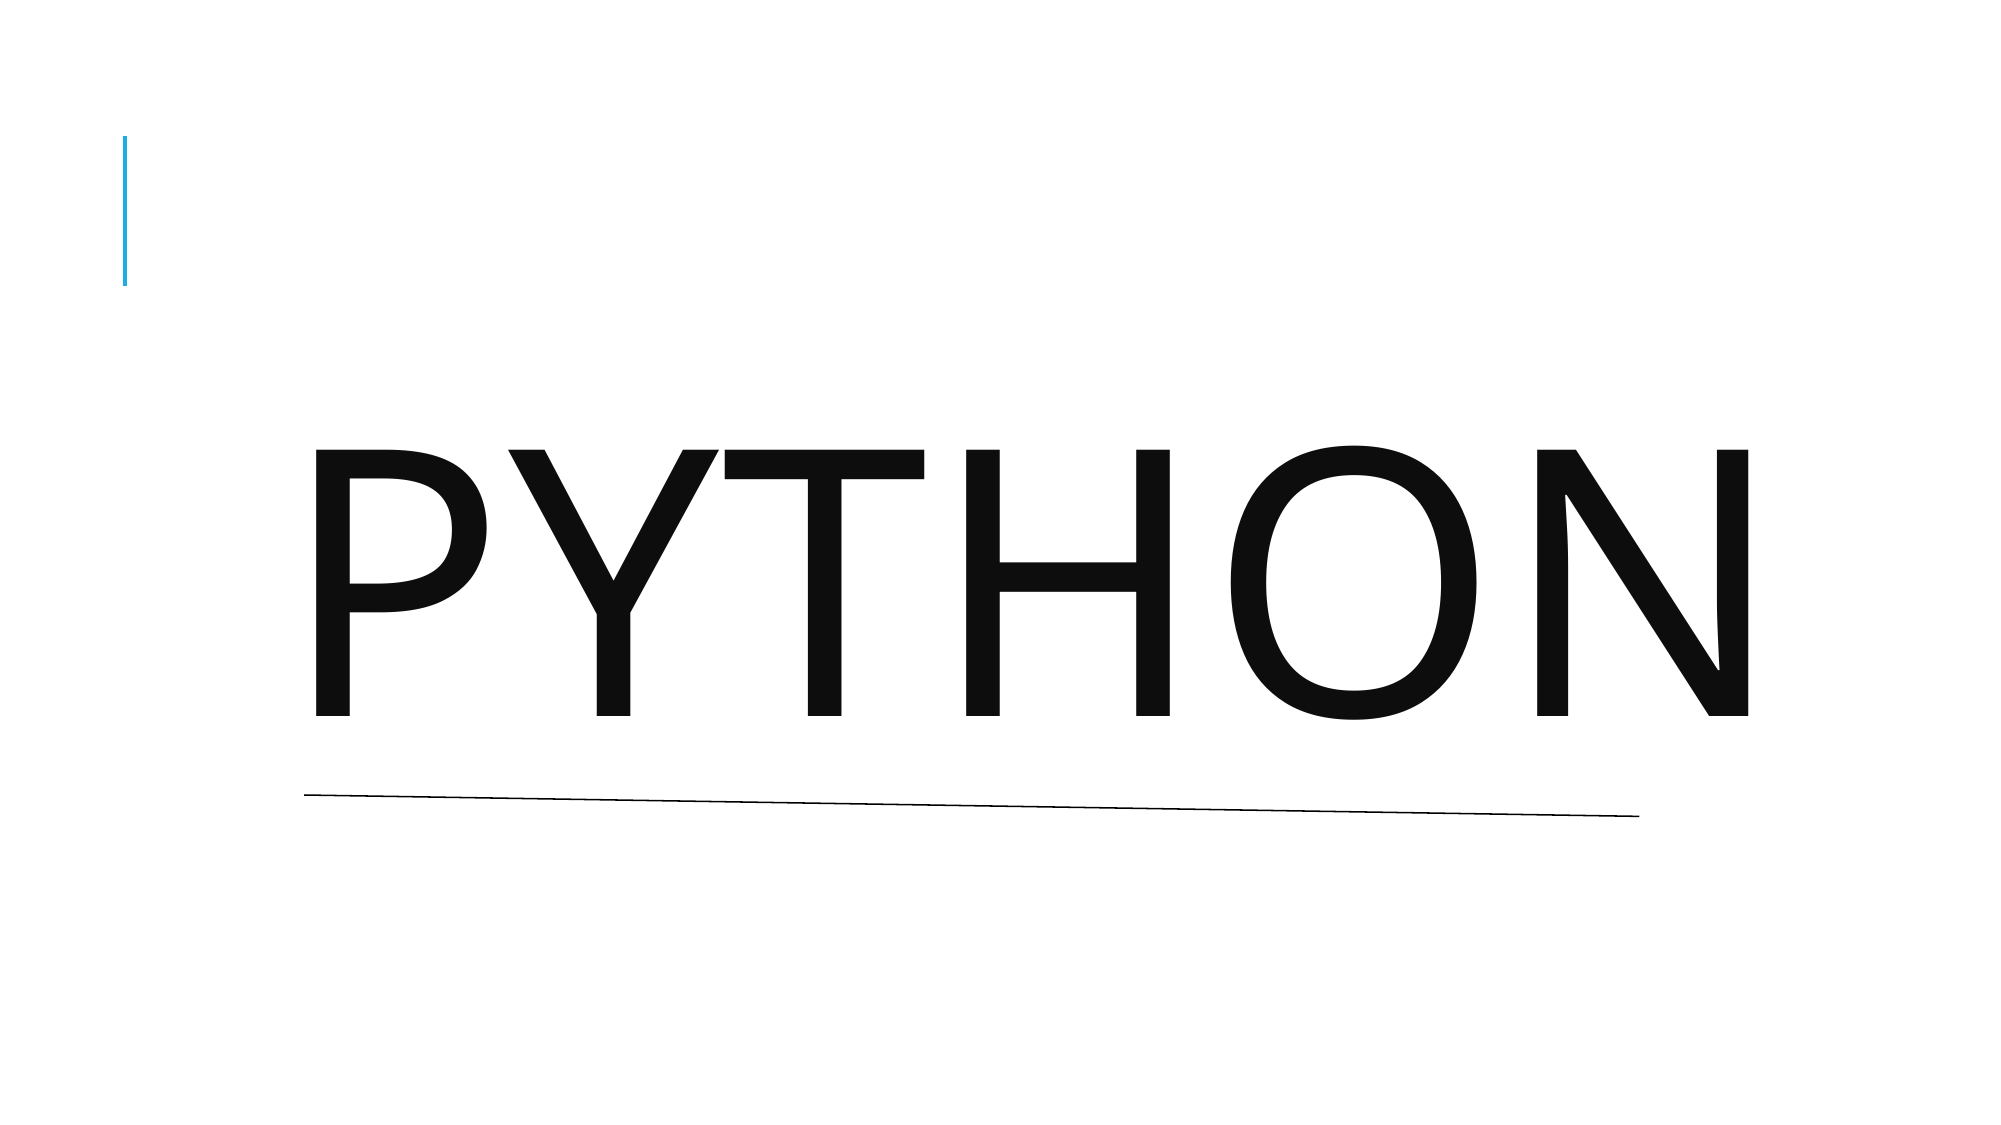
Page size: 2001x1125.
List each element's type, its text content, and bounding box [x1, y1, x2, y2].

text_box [303, 794, 1640, 817]
title Python [265, 485, 1861, 732]
